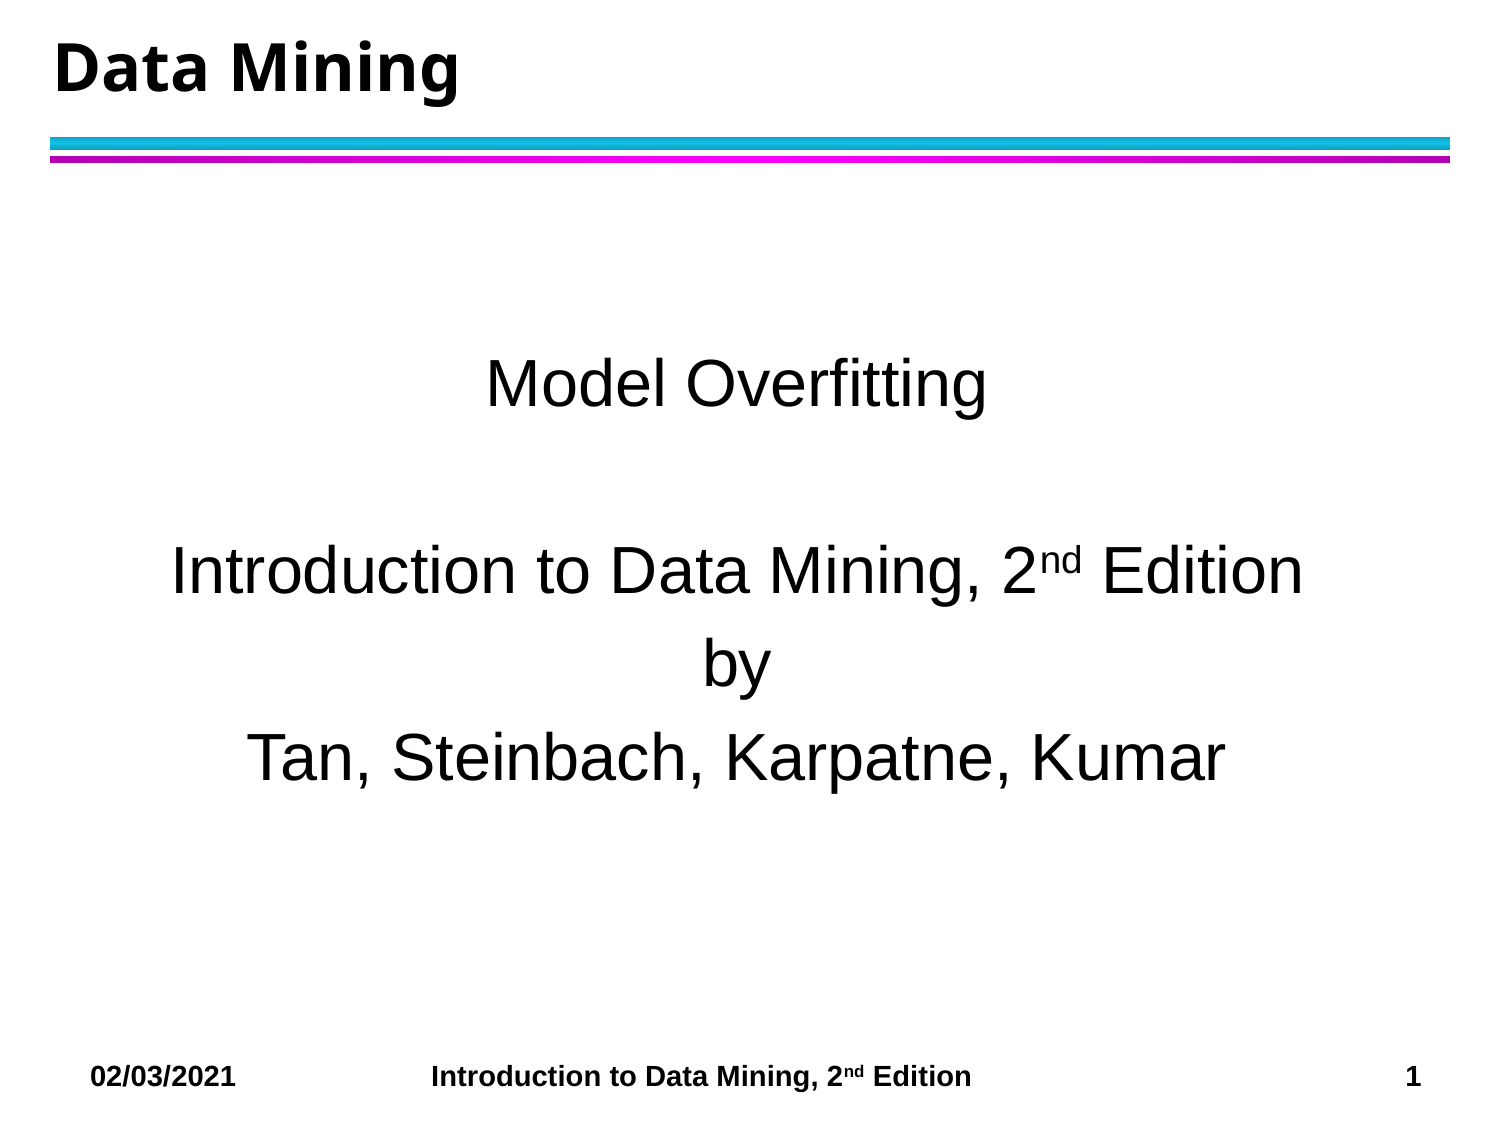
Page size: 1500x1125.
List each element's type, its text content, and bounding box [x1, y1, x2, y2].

title Data Mining [37, 0, 1475, 113]
text_box Model Overfitting Introduction to Data Mining, 2nd Edition by Tan, Steinbach, Karpatne, Kumar [62, 332, 1413, 801]
